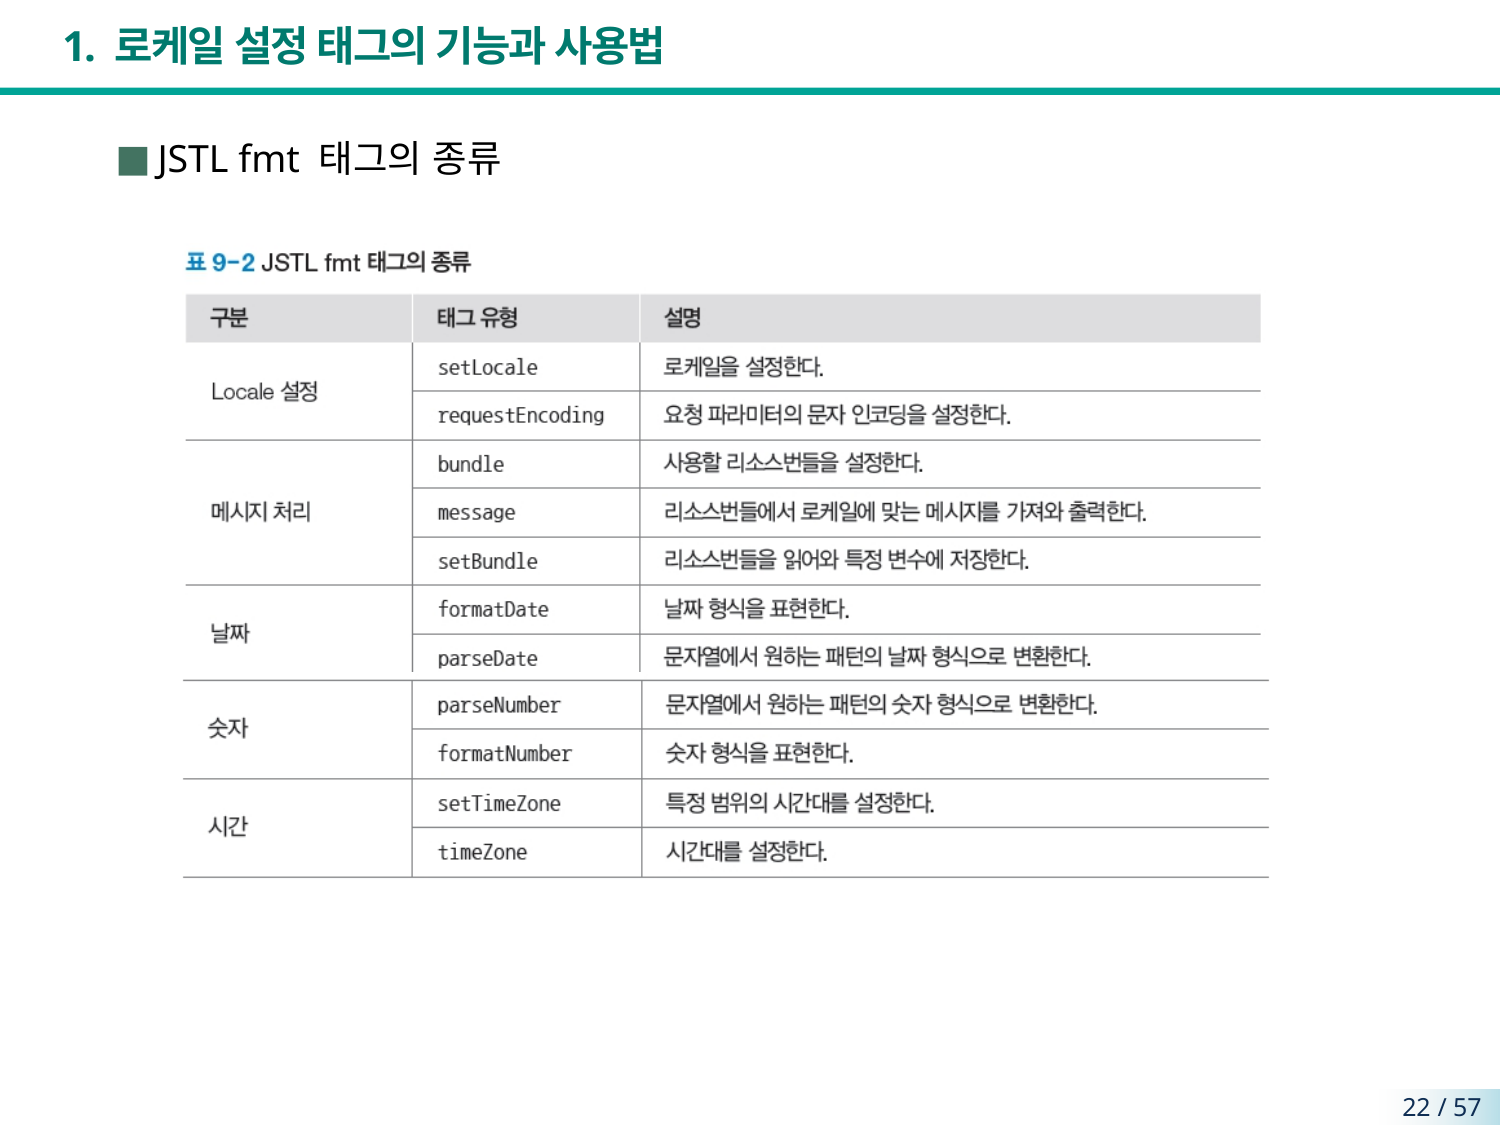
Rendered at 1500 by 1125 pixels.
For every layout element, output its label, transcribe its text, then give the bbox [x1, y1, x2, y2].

title 1. 로케일 설정 태그의 기능과 사용법 [47, 5, 1325, 84]
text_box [178, 243, 1273, 882]
list JSTL fmt 태그의 종류 [100, 127, 1459, 1050]
